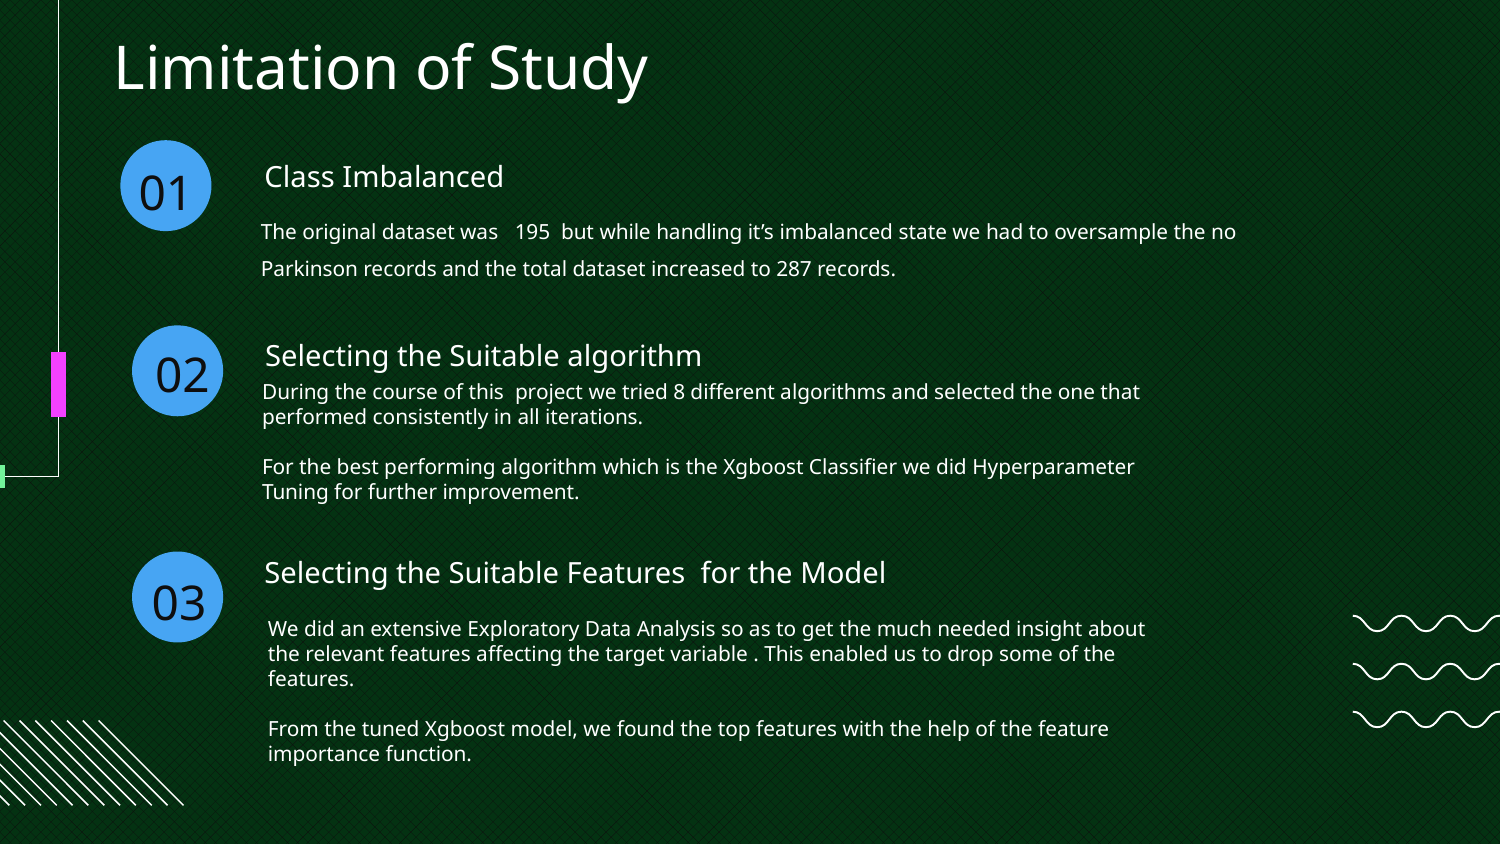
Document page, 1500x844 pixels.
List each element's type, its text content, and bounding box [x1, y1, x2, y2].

title 02 [114, 314, 250, 406]
subtitle The original dataset was 195 but while handling it’s imbalanced state we had to oversample the no Parkinson records and the total dataset increased to 287 records. [245, 206, 1283, 432]
text_box [141, 224, 191, 232]
subtitle Selecting the Suitable algorithm [250, 331, 795, 378]
text_box [151, 634, 204, 643]
title 03 [111, 542, 247, 634]
subtitle Class Imbalanced [249, 153, 723, 206]
title Limitation of Study [98, 28, 1364, 98]
subtitle During the course of this project we tried 8 different algorithms and selected the one that performed consistently in all iterations. For the best performing algorithm which is the Xgboost Classifier we did Hyperparameter Tuning for further improvement. [247, 378, 1213, 552]
text_box [148, 406, 207, 417]
subtitle We did an extensive Exploratory Data Analysis so as to get the much needed insight about the relevant features affecting the target variable . This enabled us to drop some of the features. From the tuned Xgboost model, we found the top features with the help of the feature importance function. [252, 615, 1194, 772]
subtitle Selecting the Suitable Features for the Model [249, 549, 1031, 608]
title 01 [98, 132, 234, 224]
